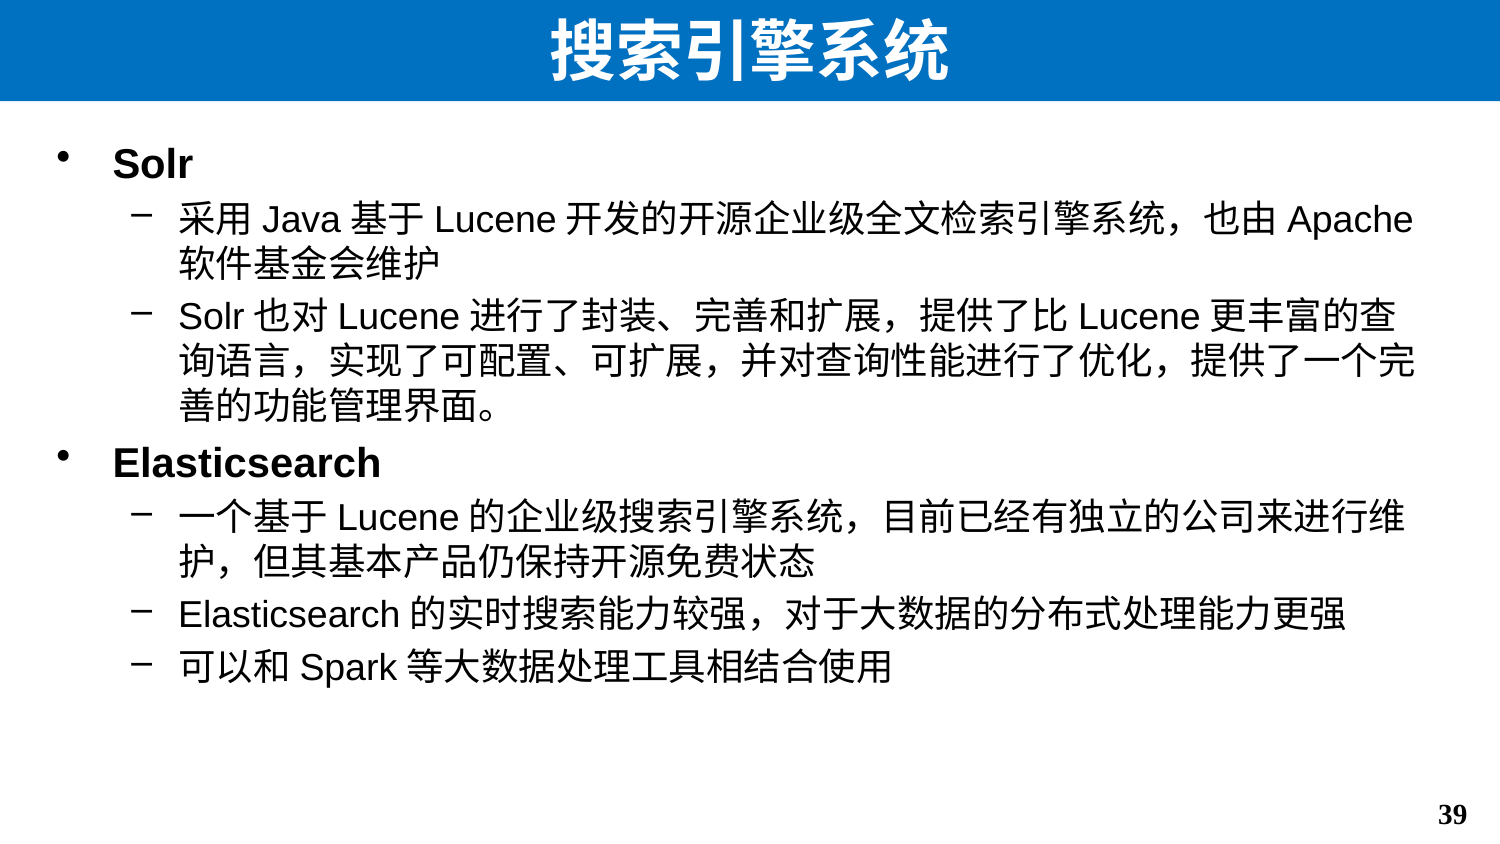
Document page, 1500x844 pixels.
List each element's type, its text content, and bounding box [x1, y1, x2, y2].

title 搜索引擎系统 [0, 0, 1500, 102]
list Solr 采用Java基于Lucene开发的开源企业级全文检索引擎系统，也由Apache软件基金会维护 Solr也对Lucene进行了封装、完善和扩展，提供了比Lucene更丰富的查询语言，实现了可配置、可扩展，并对查询性能进行了优化，提供了一个完善的功能管理界面。 Elasticsearch 一个基于Lucene的企业级搜索引擎系统，目前已经有独立的公司来进行维护，但其基本产品仍保持开源免费状态 Elasticsearch的实时搜索能力较强，对于大数据的分布式处理能力更强 可以和Spark等大数据处理工具相结合使用 [41, 129, 1447, 754]
